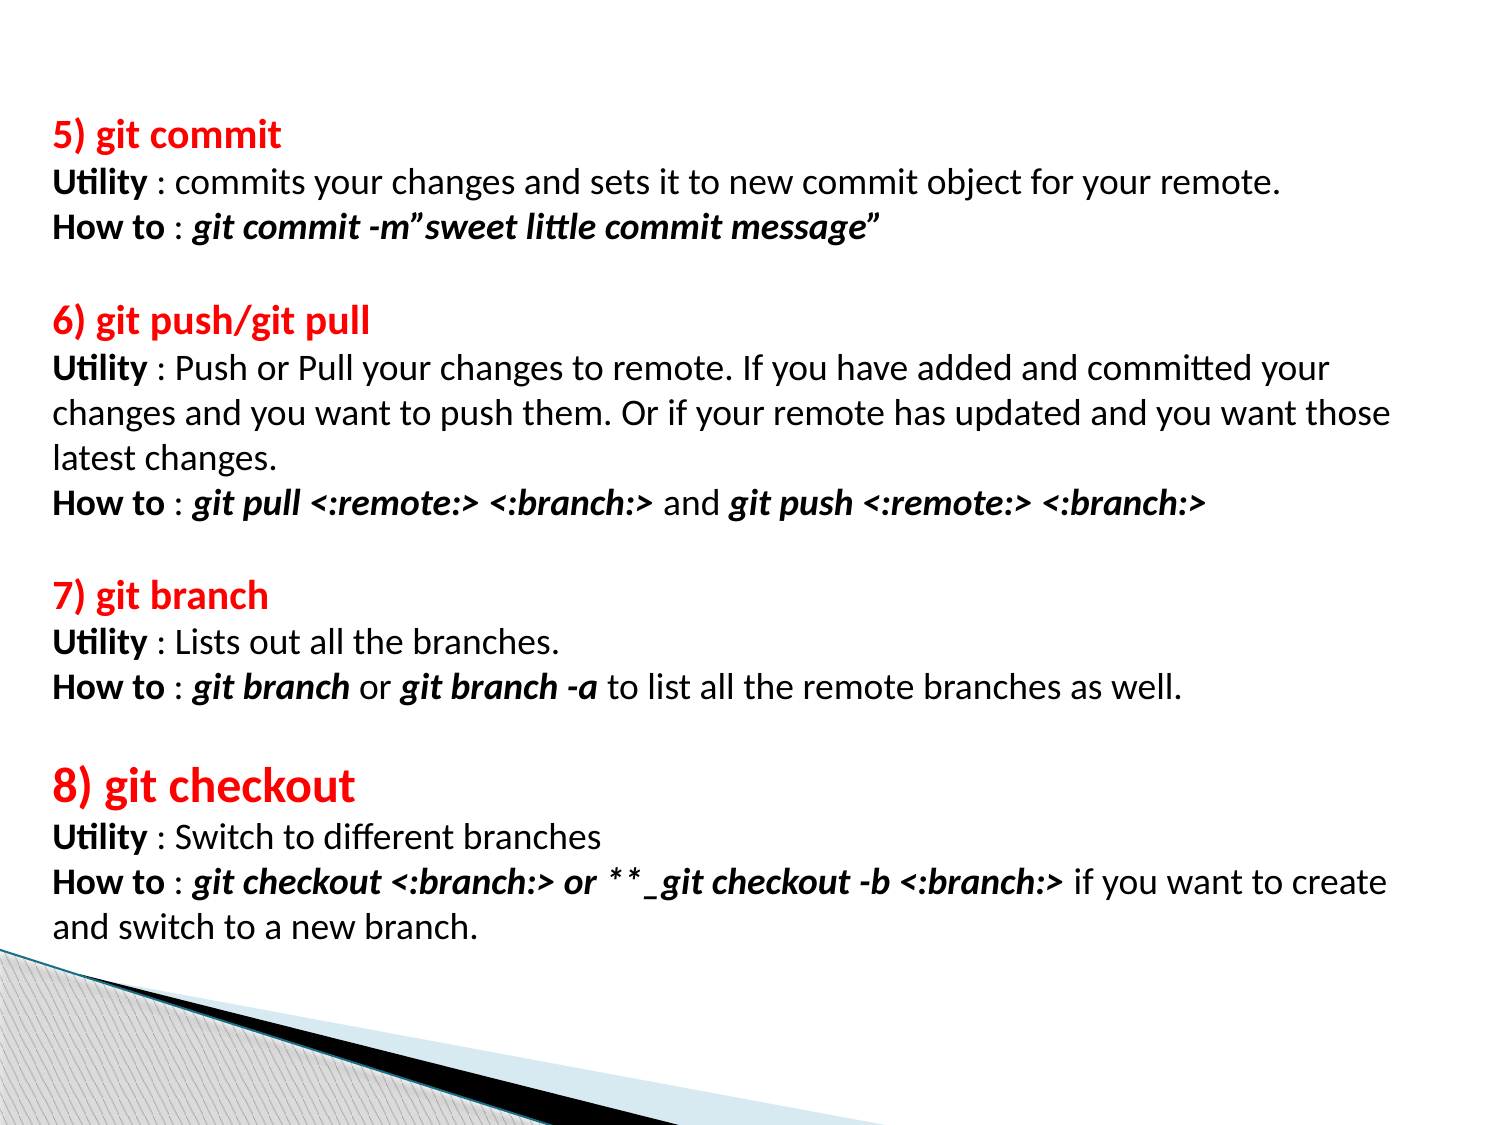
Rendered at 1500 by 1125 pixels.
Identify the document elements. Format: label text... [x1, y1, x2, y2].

text_box 5) git commit Utility : commits your changes and sets it to new commit object for your remote. How to : git commit -m”sweet little commit message” 6) git push/git pull Utility : Push or Pull your changes to remote. If you have added and committed your changes and you want to push them. Or if your remote has updated and you want those latest changes. How to : git pull <:remote:> <:branch:> and git push <:remote:> <:branch:> 7) git branch Utility : Lists out all the branches. How to : git branch or git branch -a to list all the remote branches as well. 8) git checkout Utility : Switch to different branches How to : git checkout <:branch:> or **_git checkout -b <:branch:> if you want to create and switch to a new branch. [37, 99, 1450, 1000]
